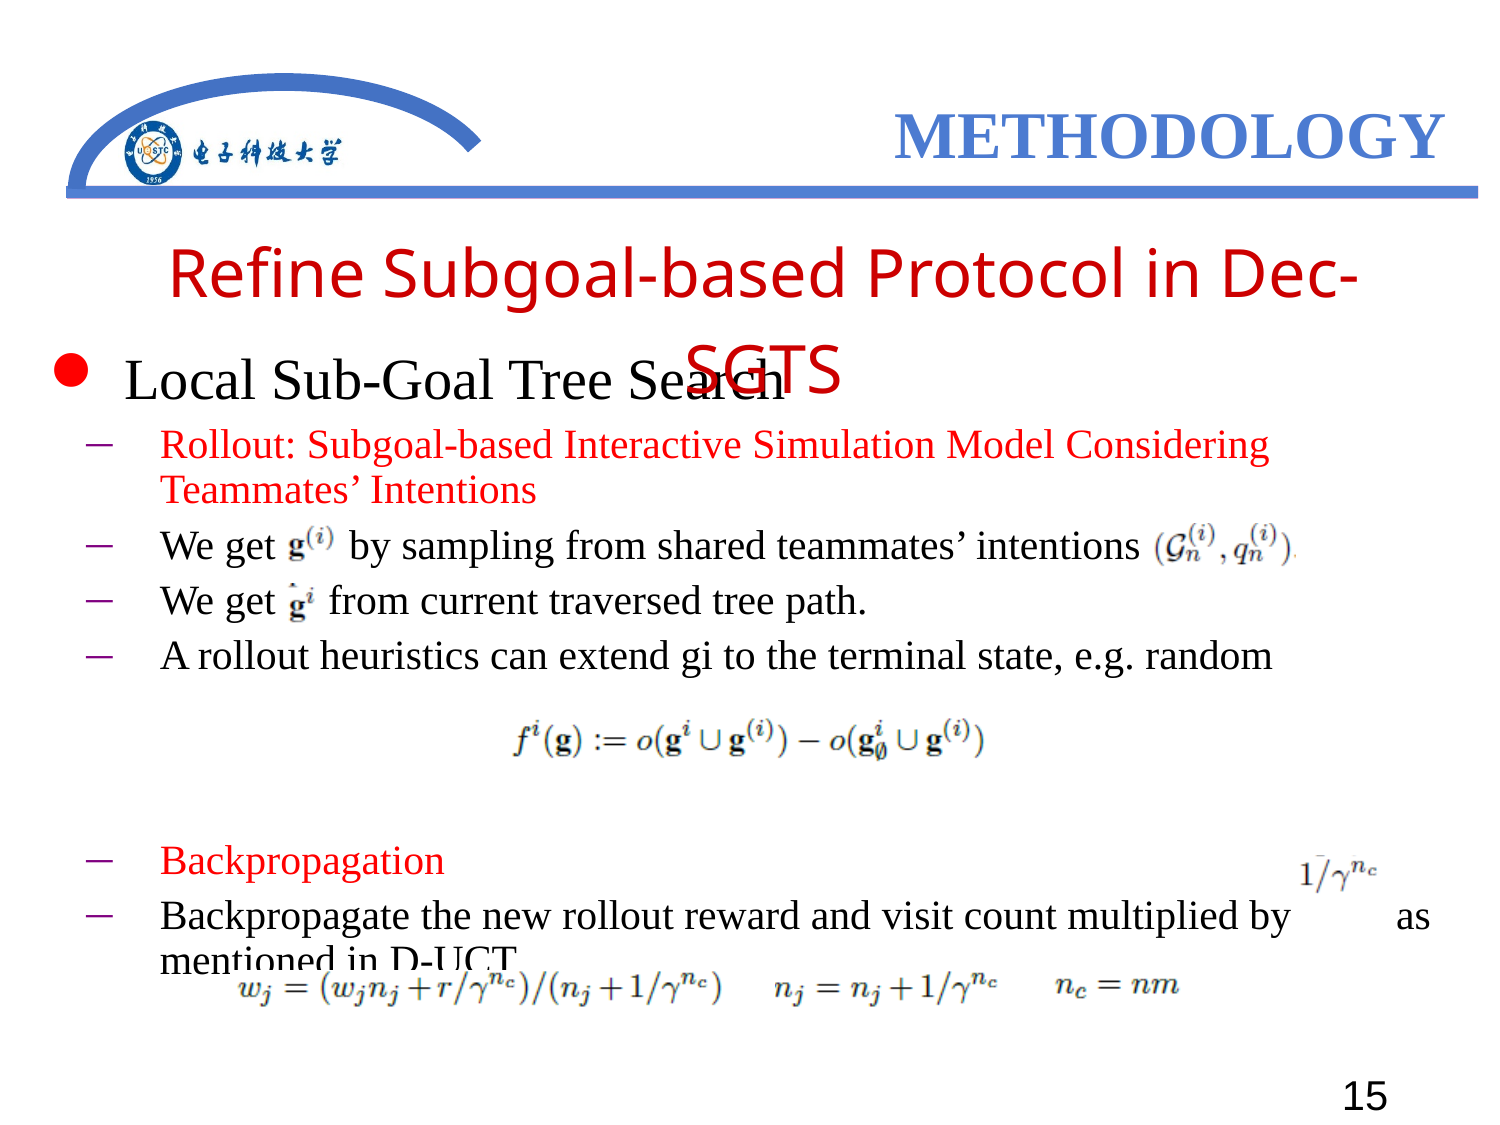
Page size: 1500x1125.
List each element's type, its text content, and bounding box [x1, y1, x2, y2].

list Local Sub-Goal Tree Search Rollout: Subgoal-based Interactive Simulation Model Considering Teammates’ Intentions We get by sampling from shared teammates’ intentions We get from current traversed tree path. A rollout heuristics can extend gi to the terminal state, e.g. random Backpropagation Backpropagate the new rollout reward and visit count multiplied by as mentioned in D-UCT [34, 341, 1465, 1125]
picture [1049, 968, 1183, 1005]
picture [230, 970, 725, 1010]
text_box [90, 234, 1438, 341]
picture [284, 523, 340, 563]
title METHODOLOGY [0, 93, 1477, 190]
picture [500, 703, 999, 777]
picture [1147, 523, 1296, 571]
text_box Refine Subgoal-based Protocol in Dec-SGTS [104, 207, 1424, 338]
picture [1295, 855, 1383, 898]
picture [775, 970, 999, 1010]
picture [281, 583, 326, 624]
